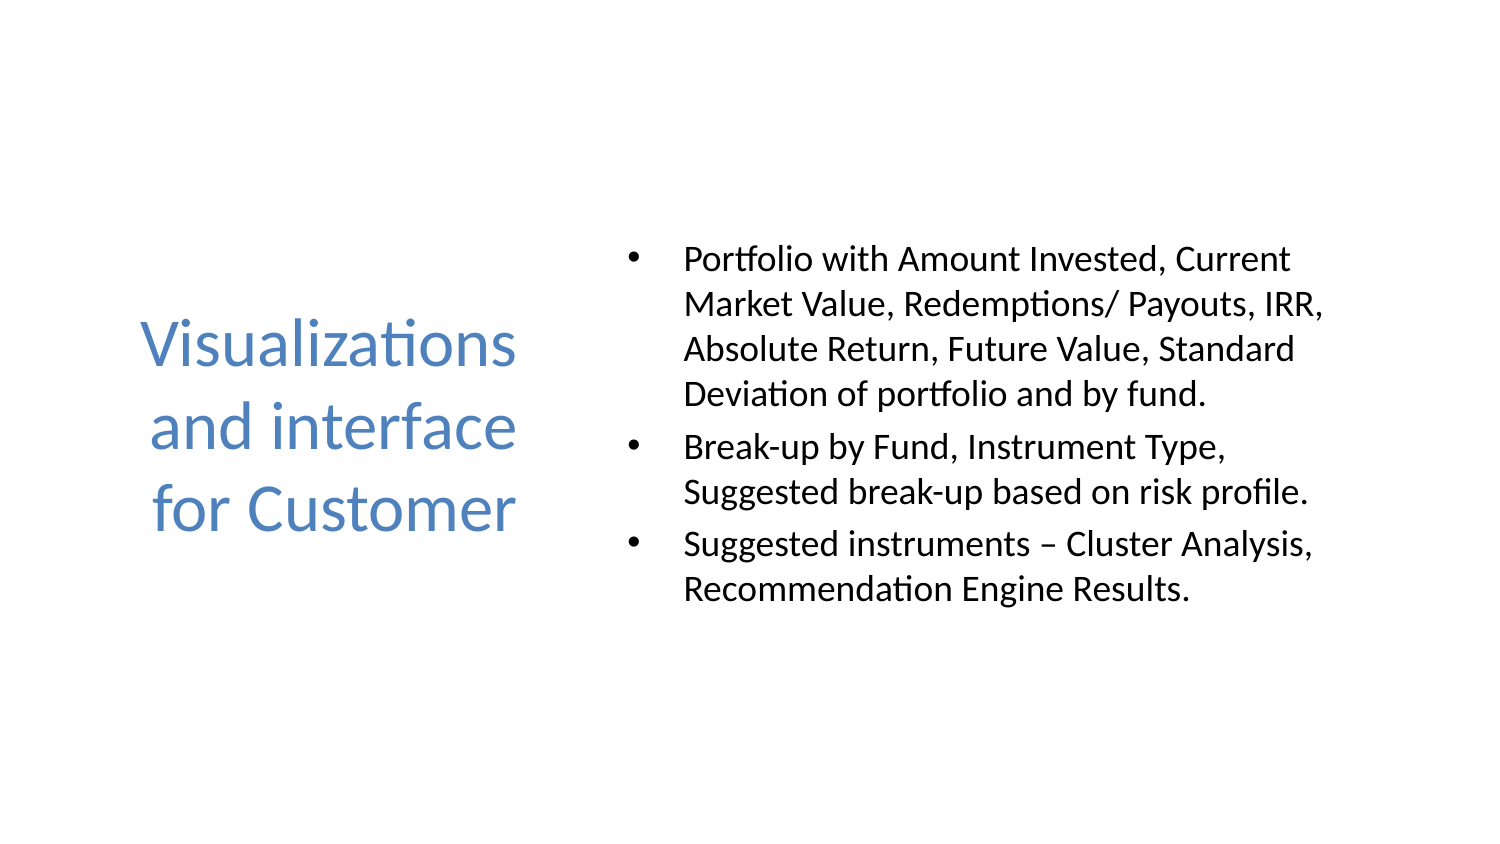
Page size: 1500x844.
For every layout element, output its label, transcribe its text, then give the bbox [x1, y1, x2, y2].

title Visualizations and interface for Customer [103, 118, 533, 726]
list Portfolio with Amount Invested, Current Market Value, Redemptions/ Payouts, IRR, Absolute Return, Future Value, Standard Deviation of portfolio and by fund. Break-up by Fund, Instrument Type, Suggested break-up based on risk profile. Suggested instruments – Cluster Analysis, Recommendation Engine Results. [612, 118, 1397, 726]
